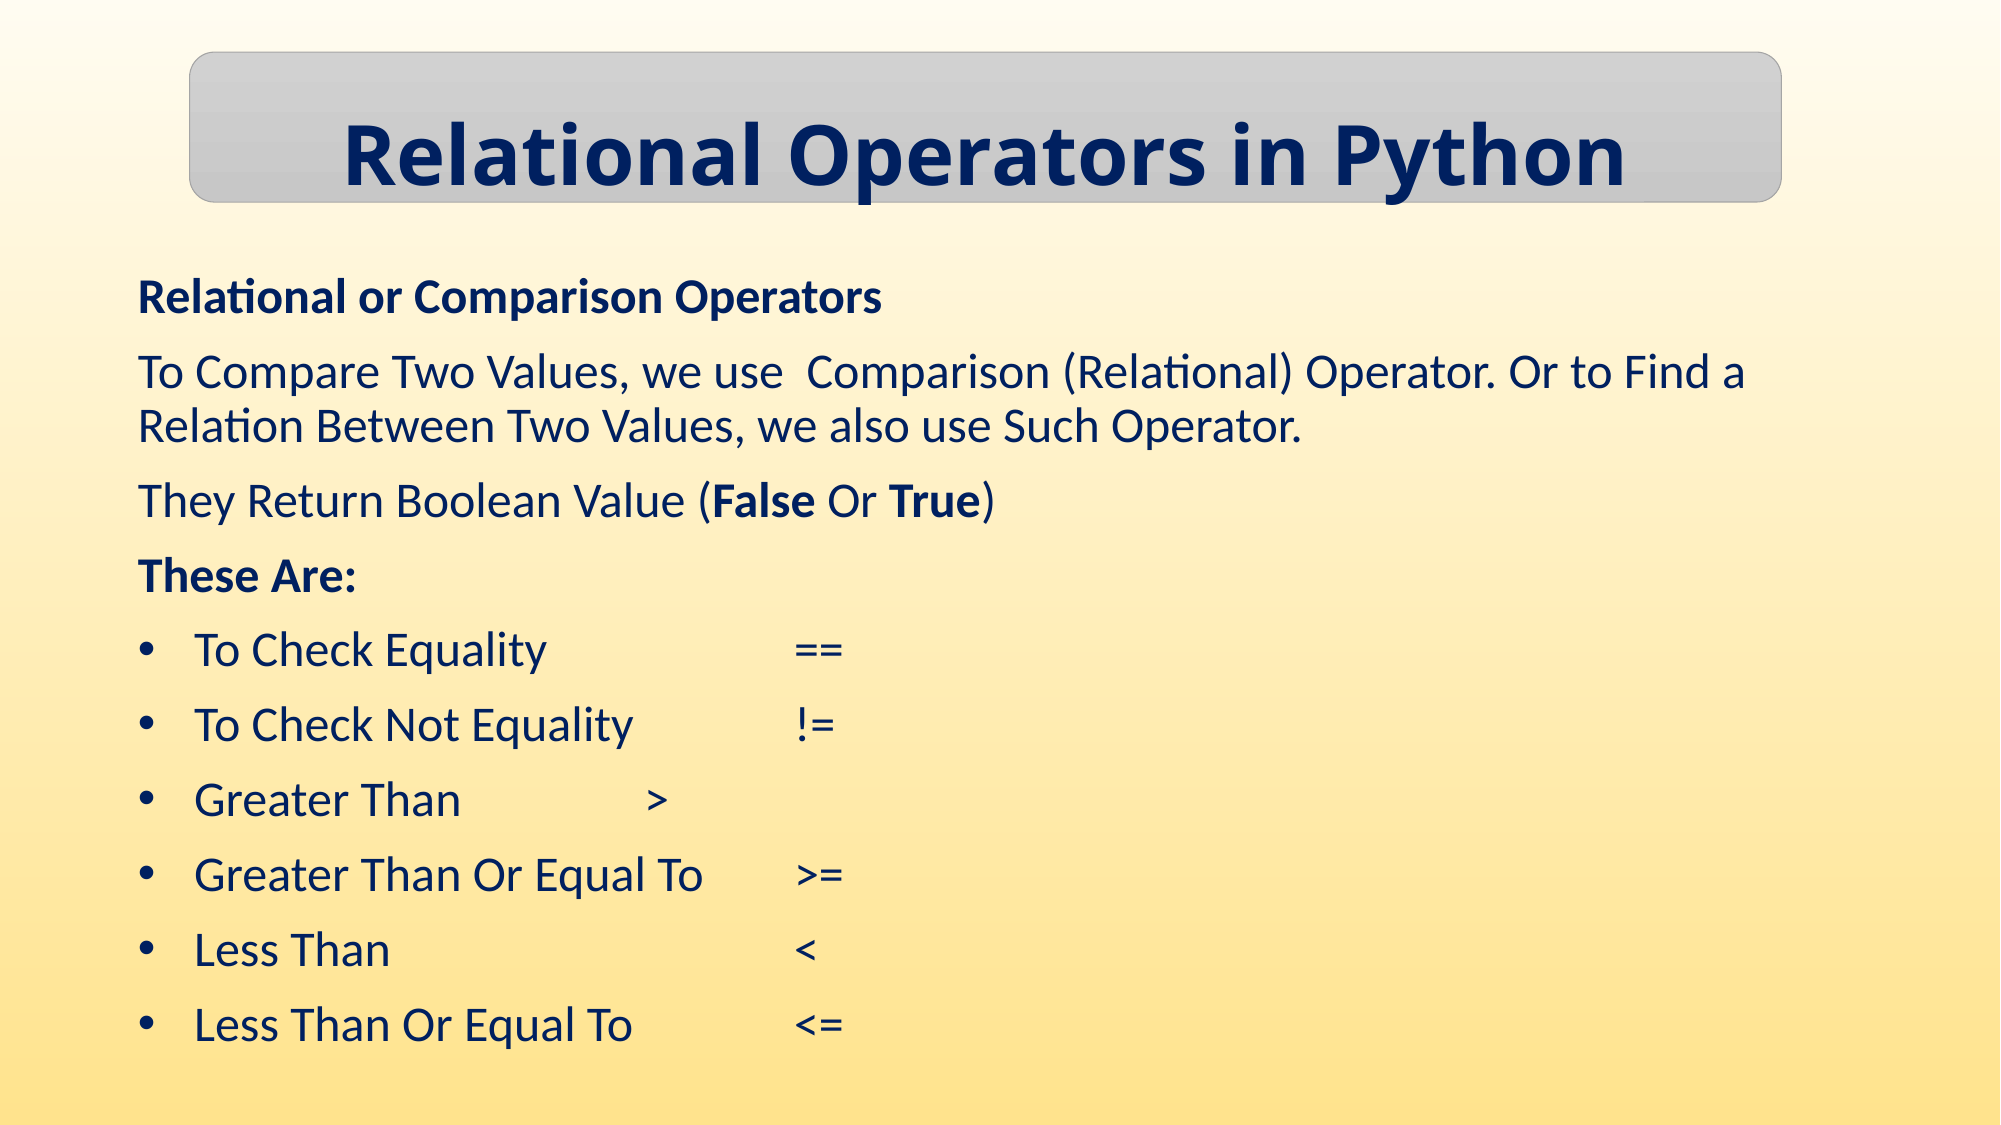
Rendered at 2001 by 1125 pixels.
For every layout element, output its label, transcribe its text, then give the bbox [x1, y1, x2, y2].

list Relational or Comparison Operators To Compare Two Values, we use Comparison (Relational) Operator. Or to Find a Relation Between Two Values, we also use Such Operator. They Return Boolean Value (False Or True) These Are: To Check Equality == To Check Not Equality != Greater Than > Greater Than Or Equal To >= Less Than < Less Than Or Equal To <= [122, 263, 1848, 1090]
text_box Relational Operators in Python [189, 51, 1782, 203]
